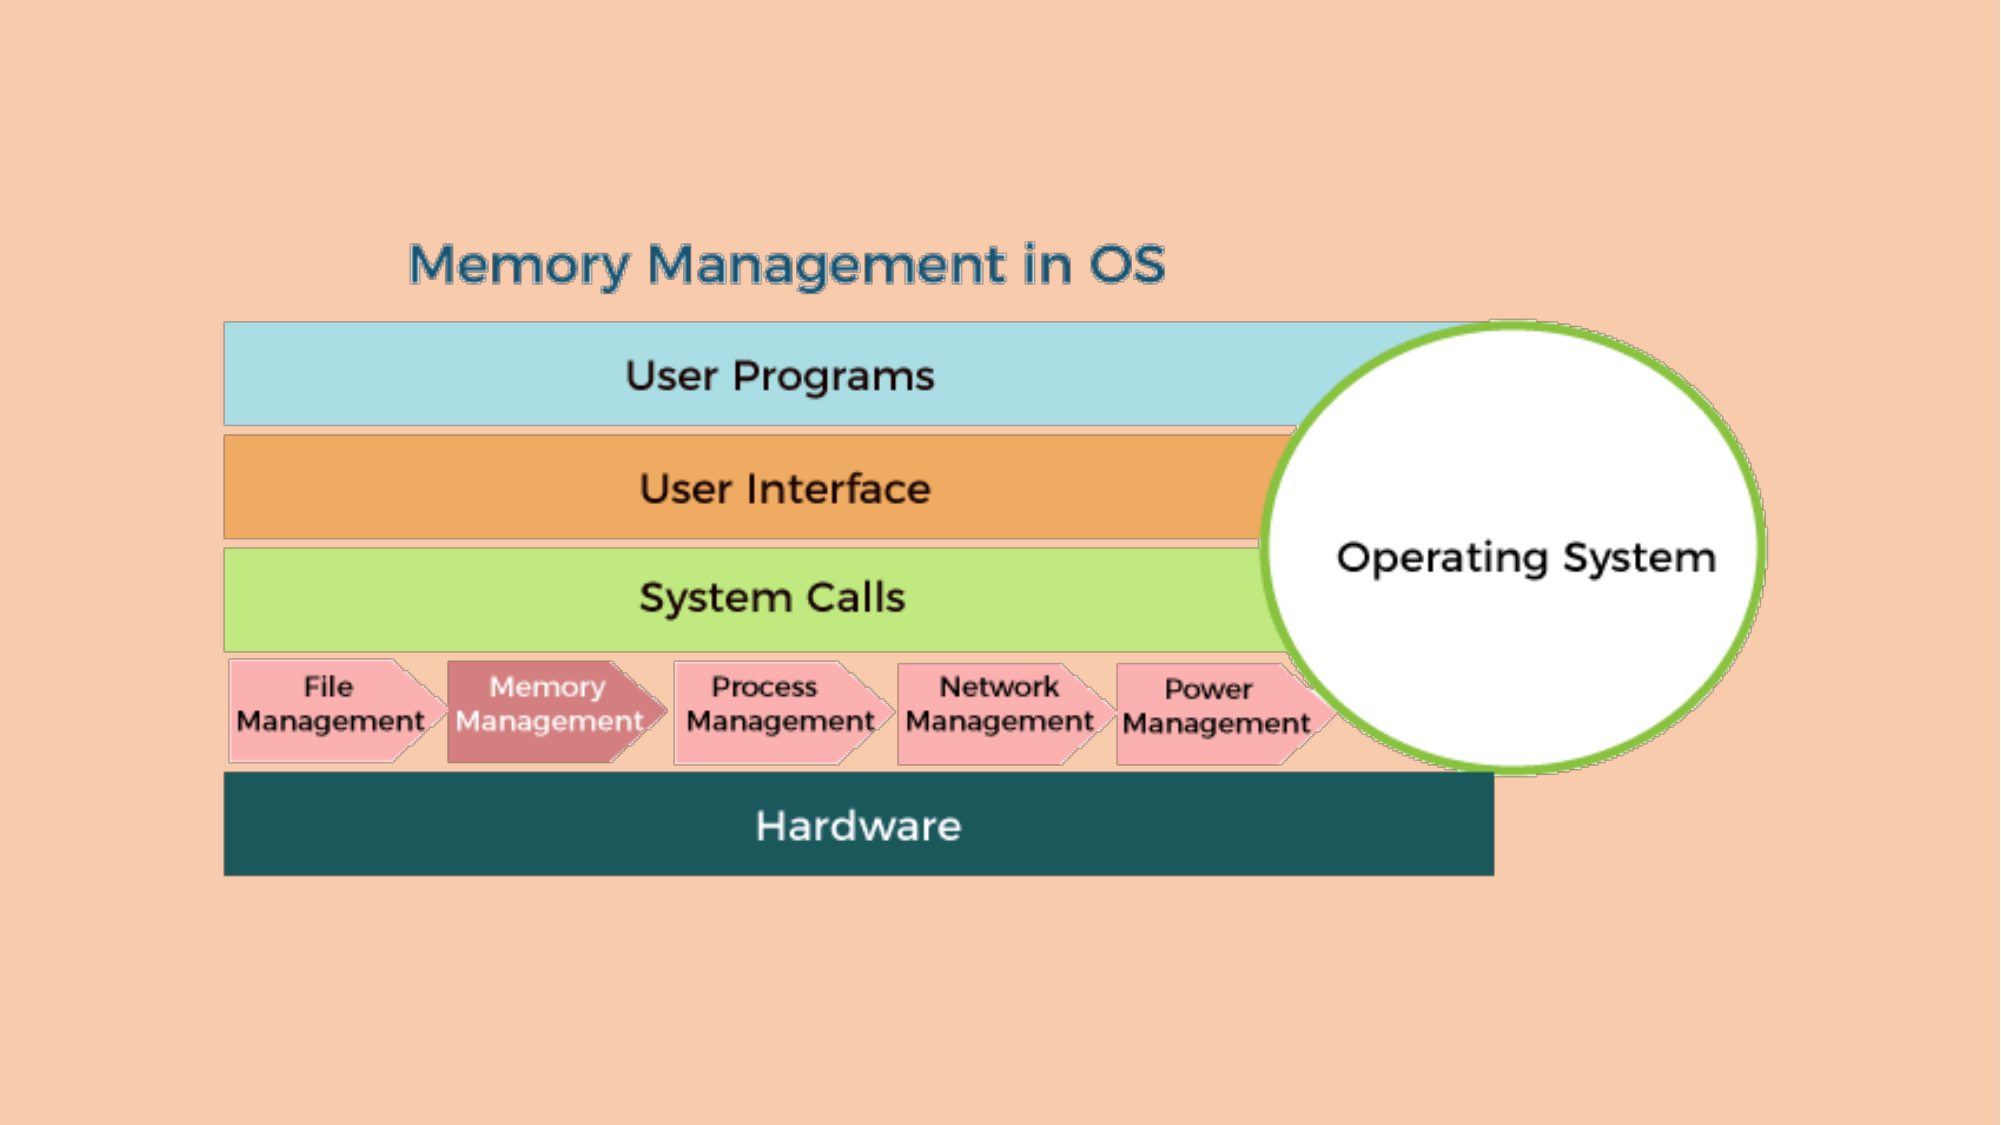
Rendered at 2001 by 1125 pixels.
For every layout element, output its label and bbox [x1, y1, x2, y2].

picture [180, 214, 1780, 900]
